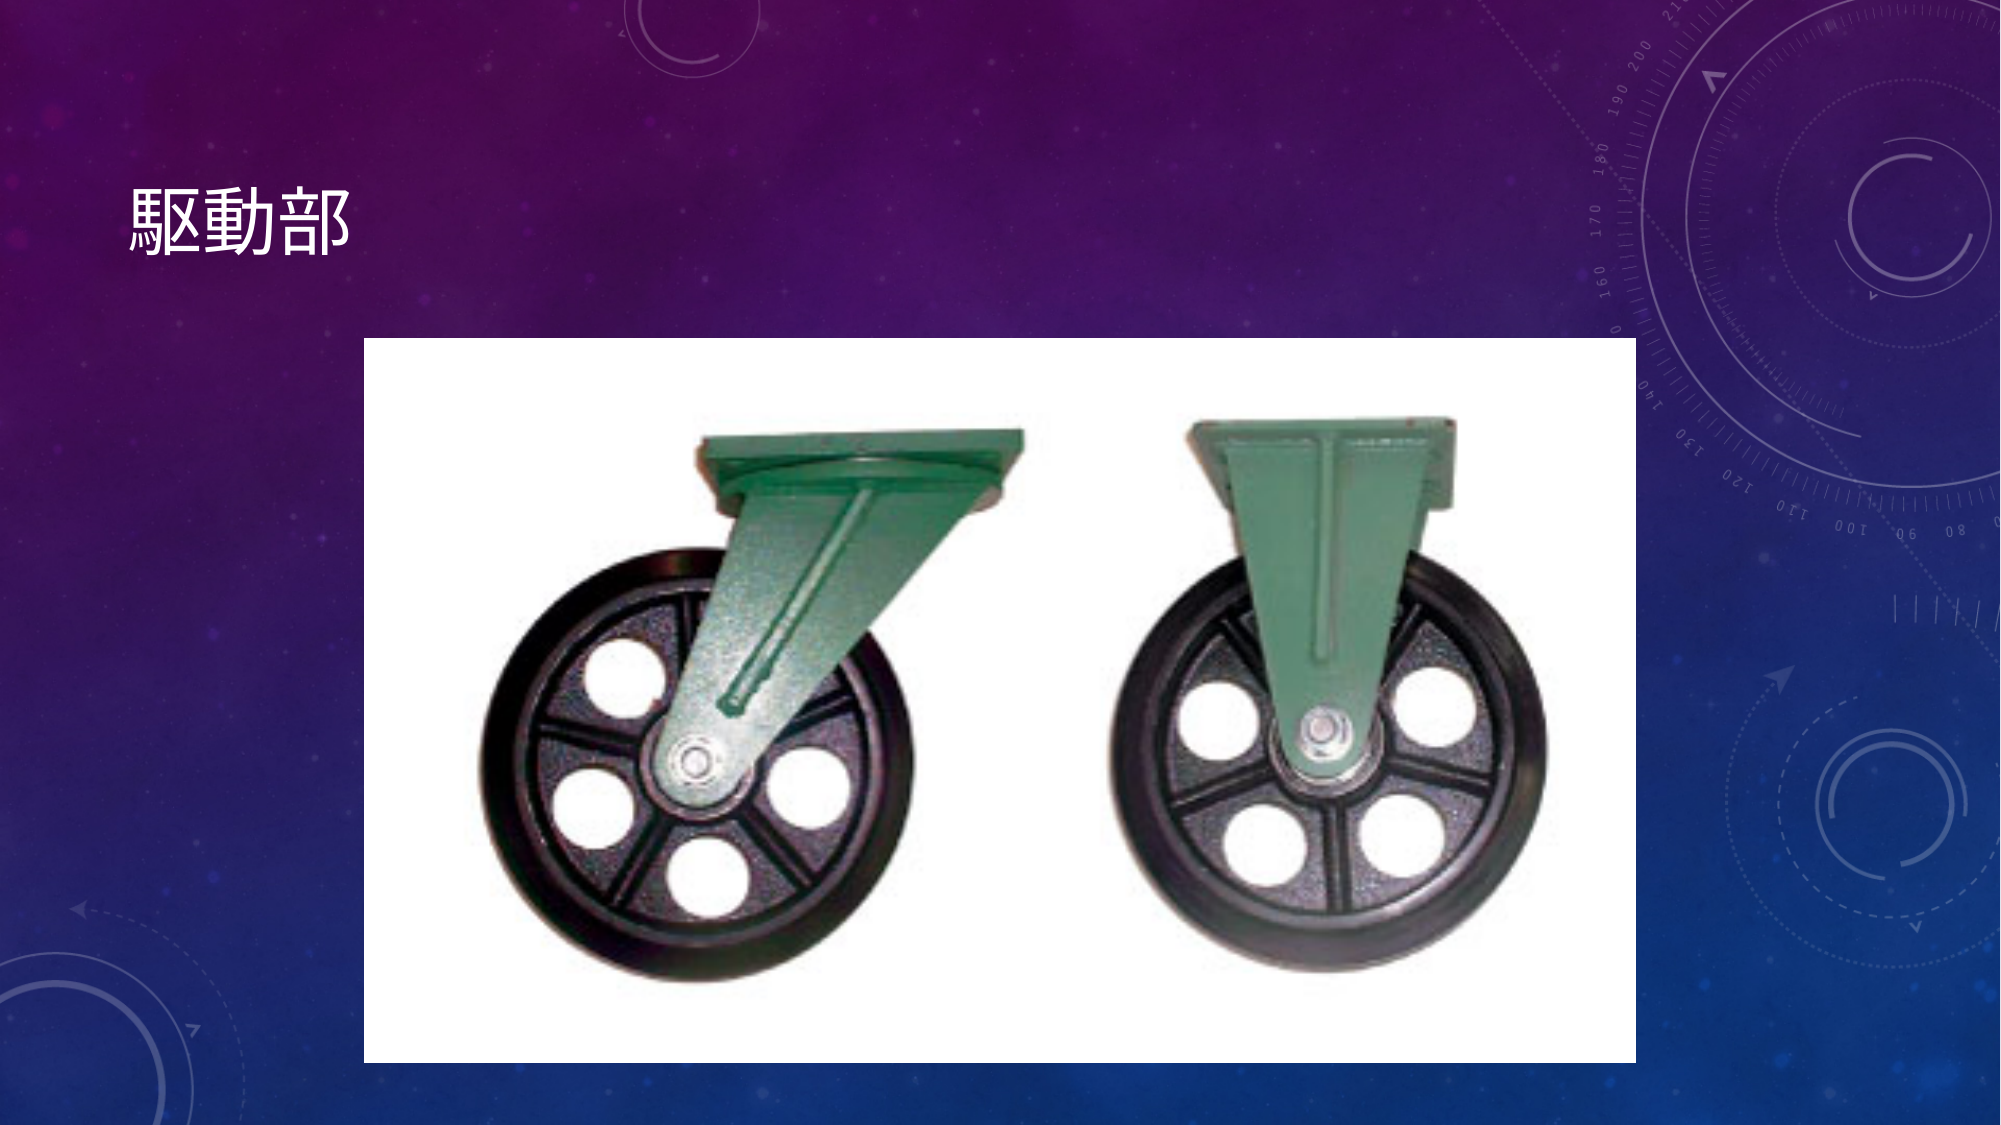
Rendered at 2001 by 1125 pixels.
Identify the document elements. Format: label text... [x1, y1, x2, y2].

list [364, 338, 1636, 1064]
picture [0, 0, 2001, 1125]
title 駆動部 [112, 99, 1775, 339]
